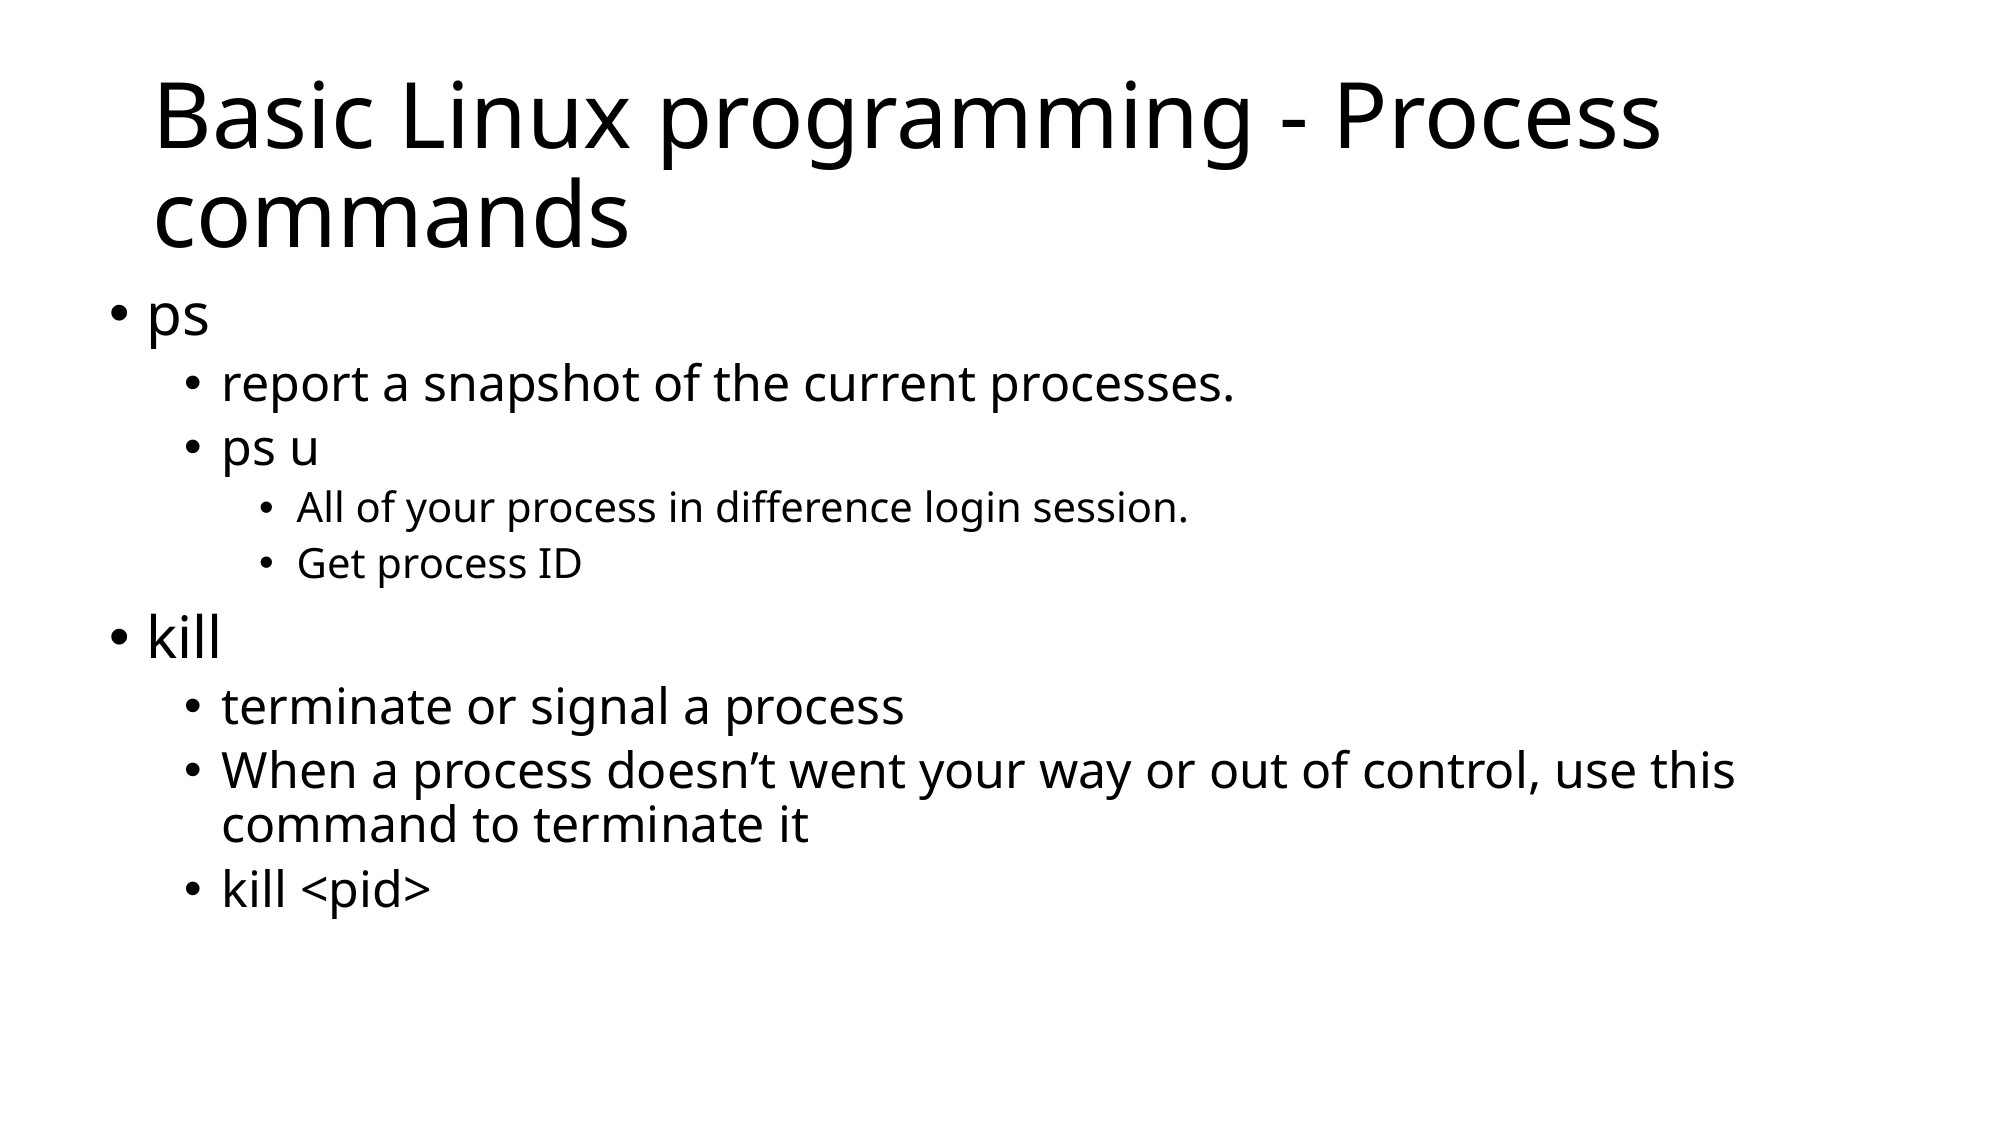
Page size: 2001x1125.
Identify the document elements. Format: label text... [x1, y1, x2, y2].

list ps report a snapshot of the current processes. ps u All of your process in difference login session. Get process ID kill terminate or signal a process When a process doesn’t went your way or out of control, use this command to terminate it kill <pid> [94, 277, 1844, 1058]
title Basic Linux programming - Process commands [137, 59, 1863, 278]
